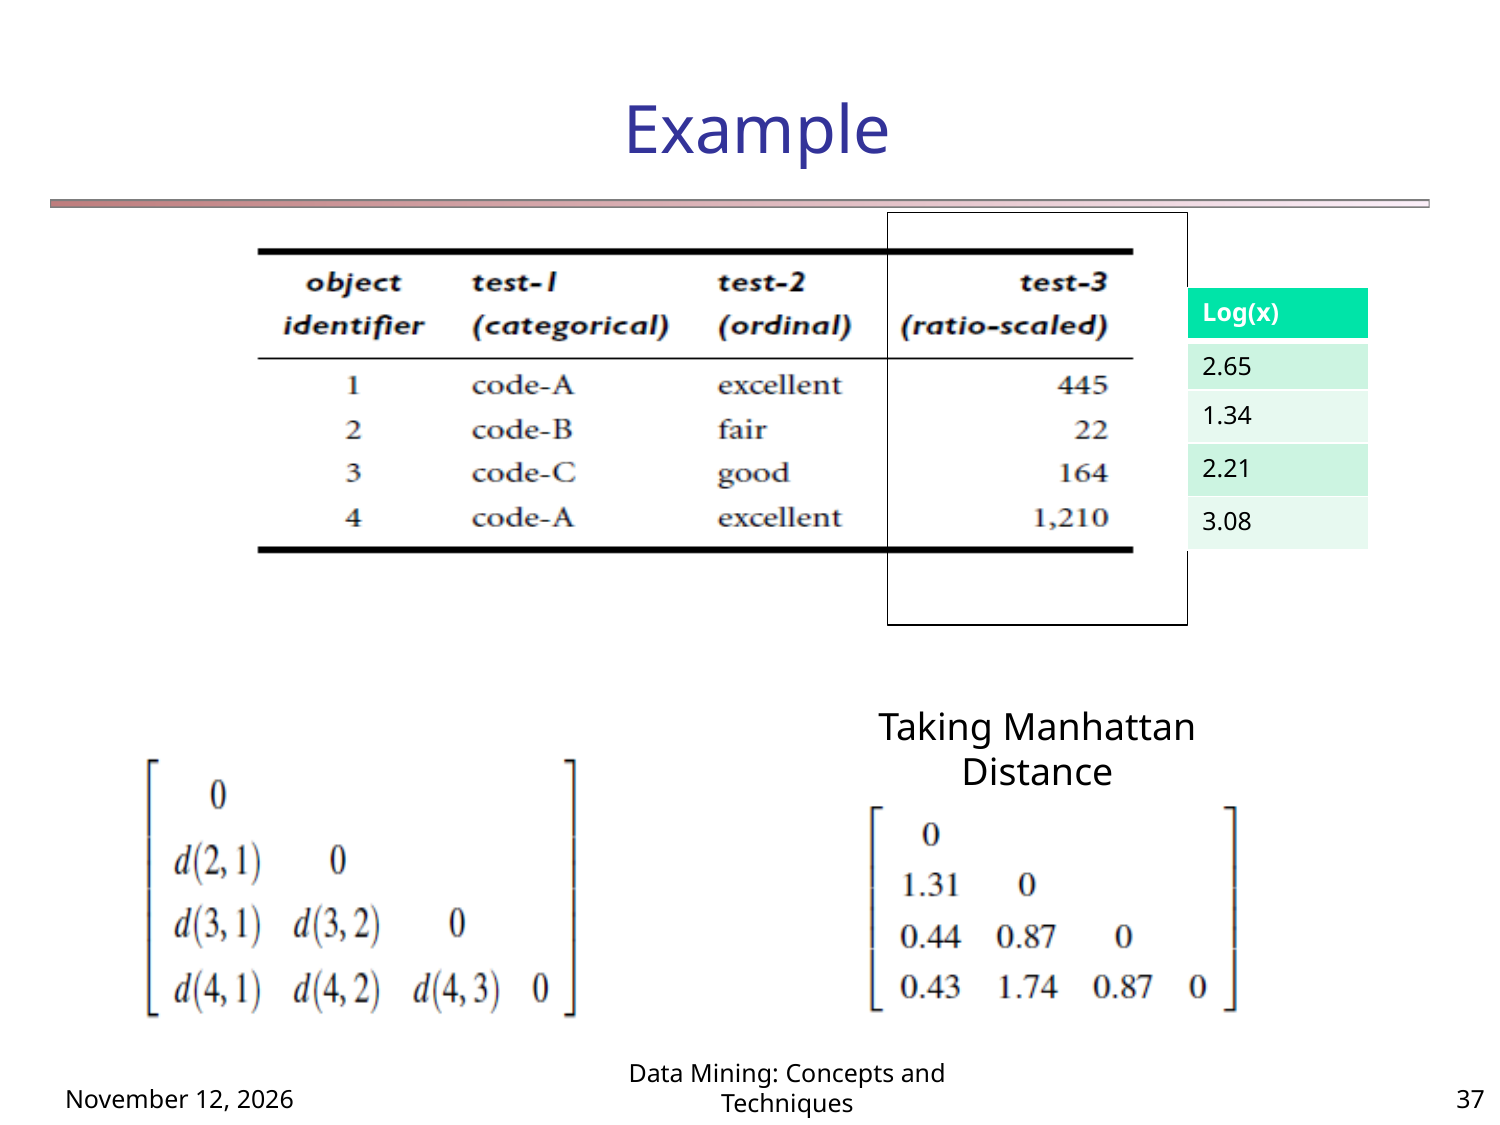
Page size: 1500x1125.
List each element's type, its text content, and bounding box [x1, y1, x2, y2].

table_cell 2.21 [1188, 444, 1368, 496]
footer Data Mining: Concepts and Techniques [549, 1062, 1026, 1125]
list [224, 237, 1163, 576]
title Example [199, 62, 1315, 192]
table_cell 1.34 [1188, 391, 1368, 442]
table_header Log(x) [1188, 288, 1368, 338]
text_box Taking Manhattan Distance [845, 696, 1230, 760]
slide_number 37 [1187, 1062, 1500, 1125]
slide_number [49, 1062, 363, 1125]
text_box [887, 212, 1188, 625]
table_cell 2.65 [1188, 344, 1368, 389]
picture [129, 724, 596, 1051]
picture [834, 762, 1279, 1063]
table_cell 3.08 [1188, 497, 1368, 549]
